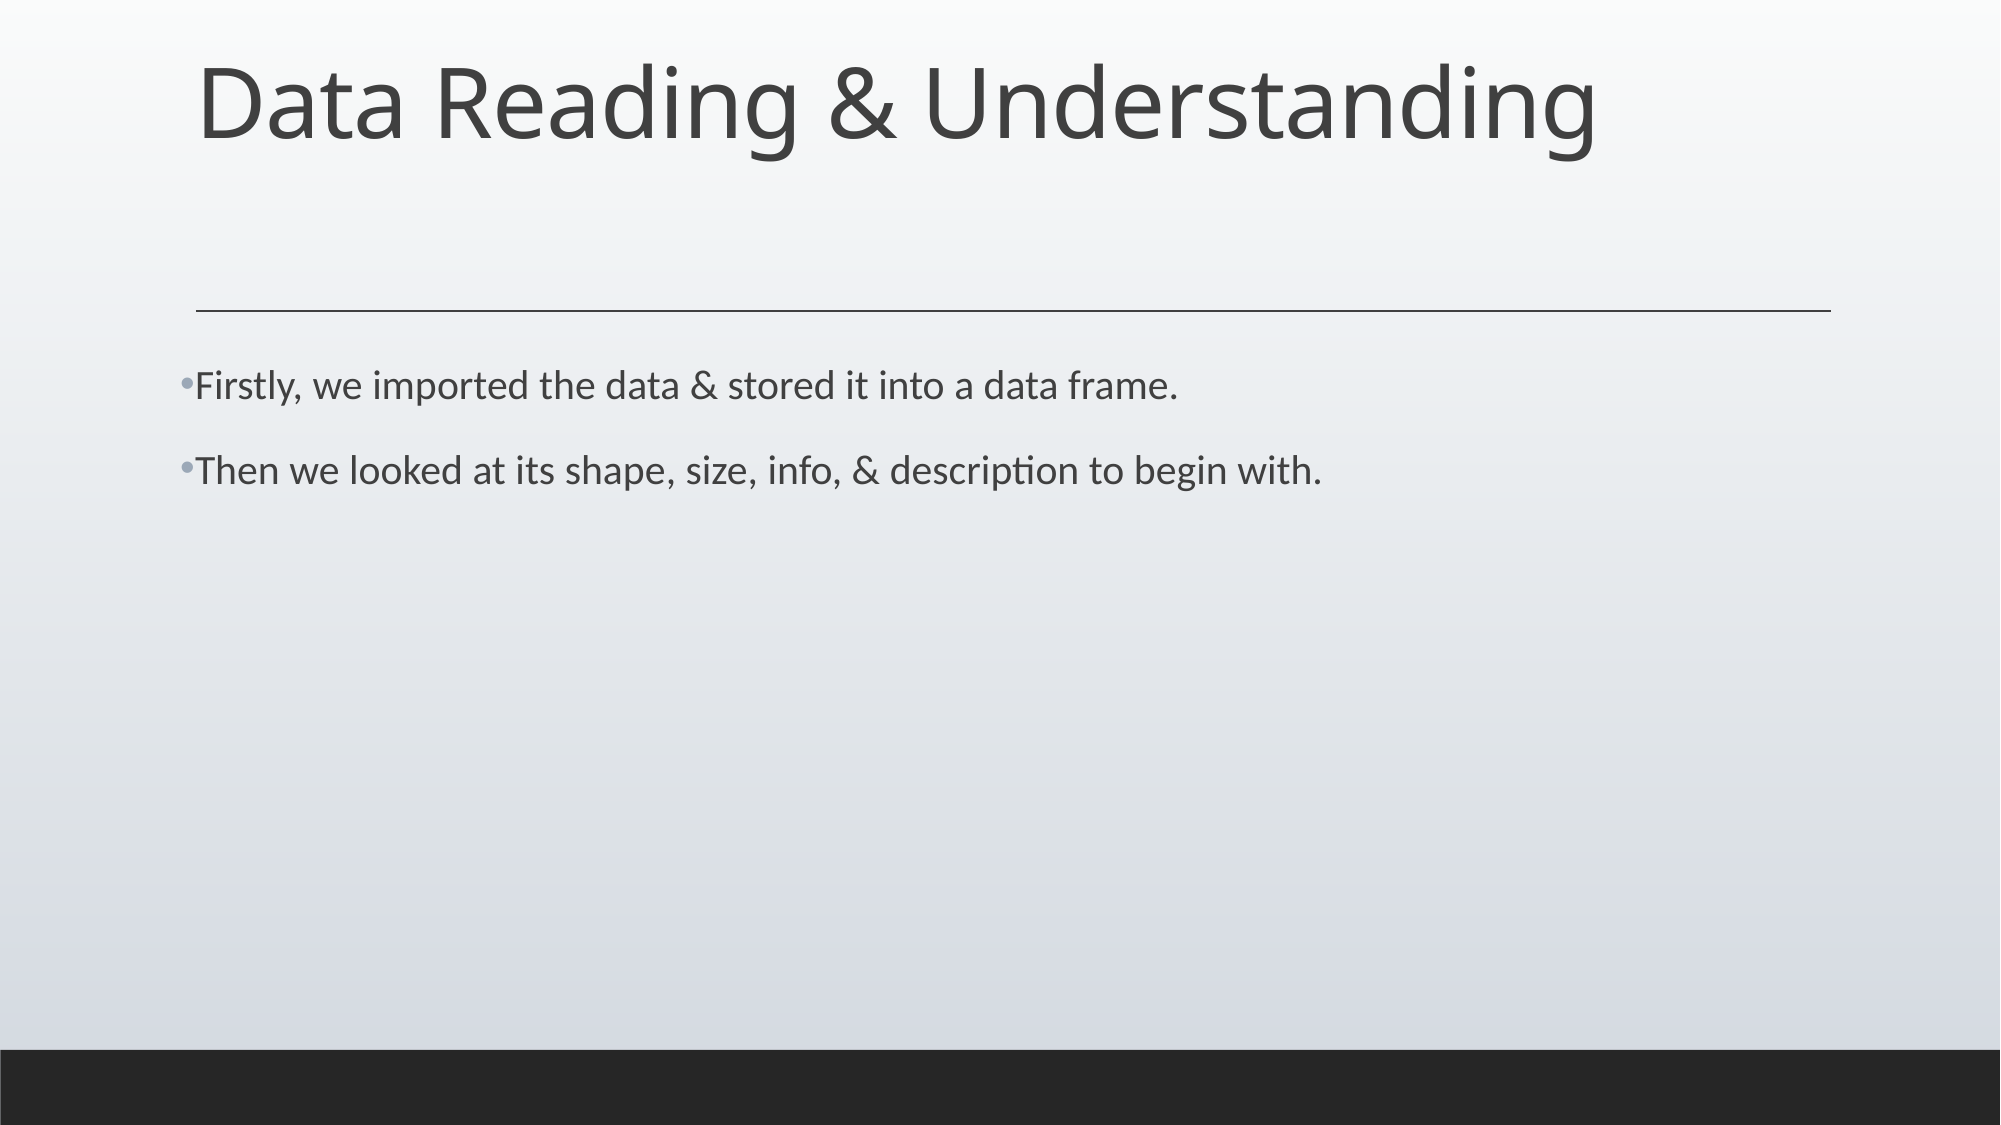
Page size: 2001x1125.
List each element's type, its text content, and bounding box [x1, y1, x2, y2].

list Firstly, we imported the data & stored it into a data frame. Then we looked at its shape, size, info, & description to begin with. [180, 345, 1830, 963]
title Data Reading & Understanding [180, 47, 1830, 285]
